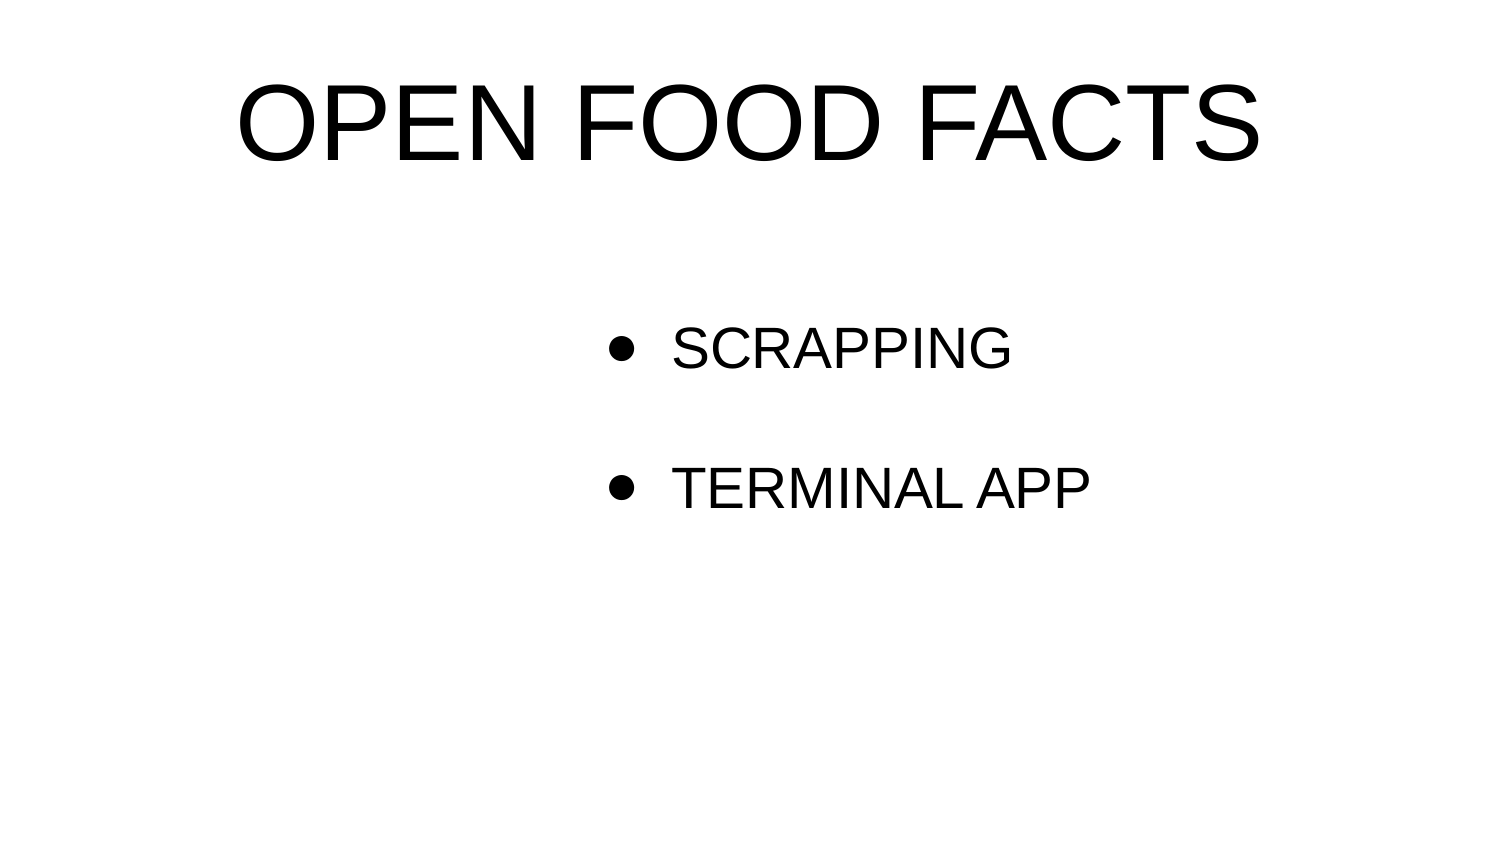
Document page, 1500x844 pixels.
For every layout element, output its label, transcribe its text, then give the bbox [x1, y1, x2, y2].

text_box SCRAPPING TERMINAL APP [581, 294, 1449, 603]
text_box OPEN FOOD FACTS [51, 15, 1449, 220]
